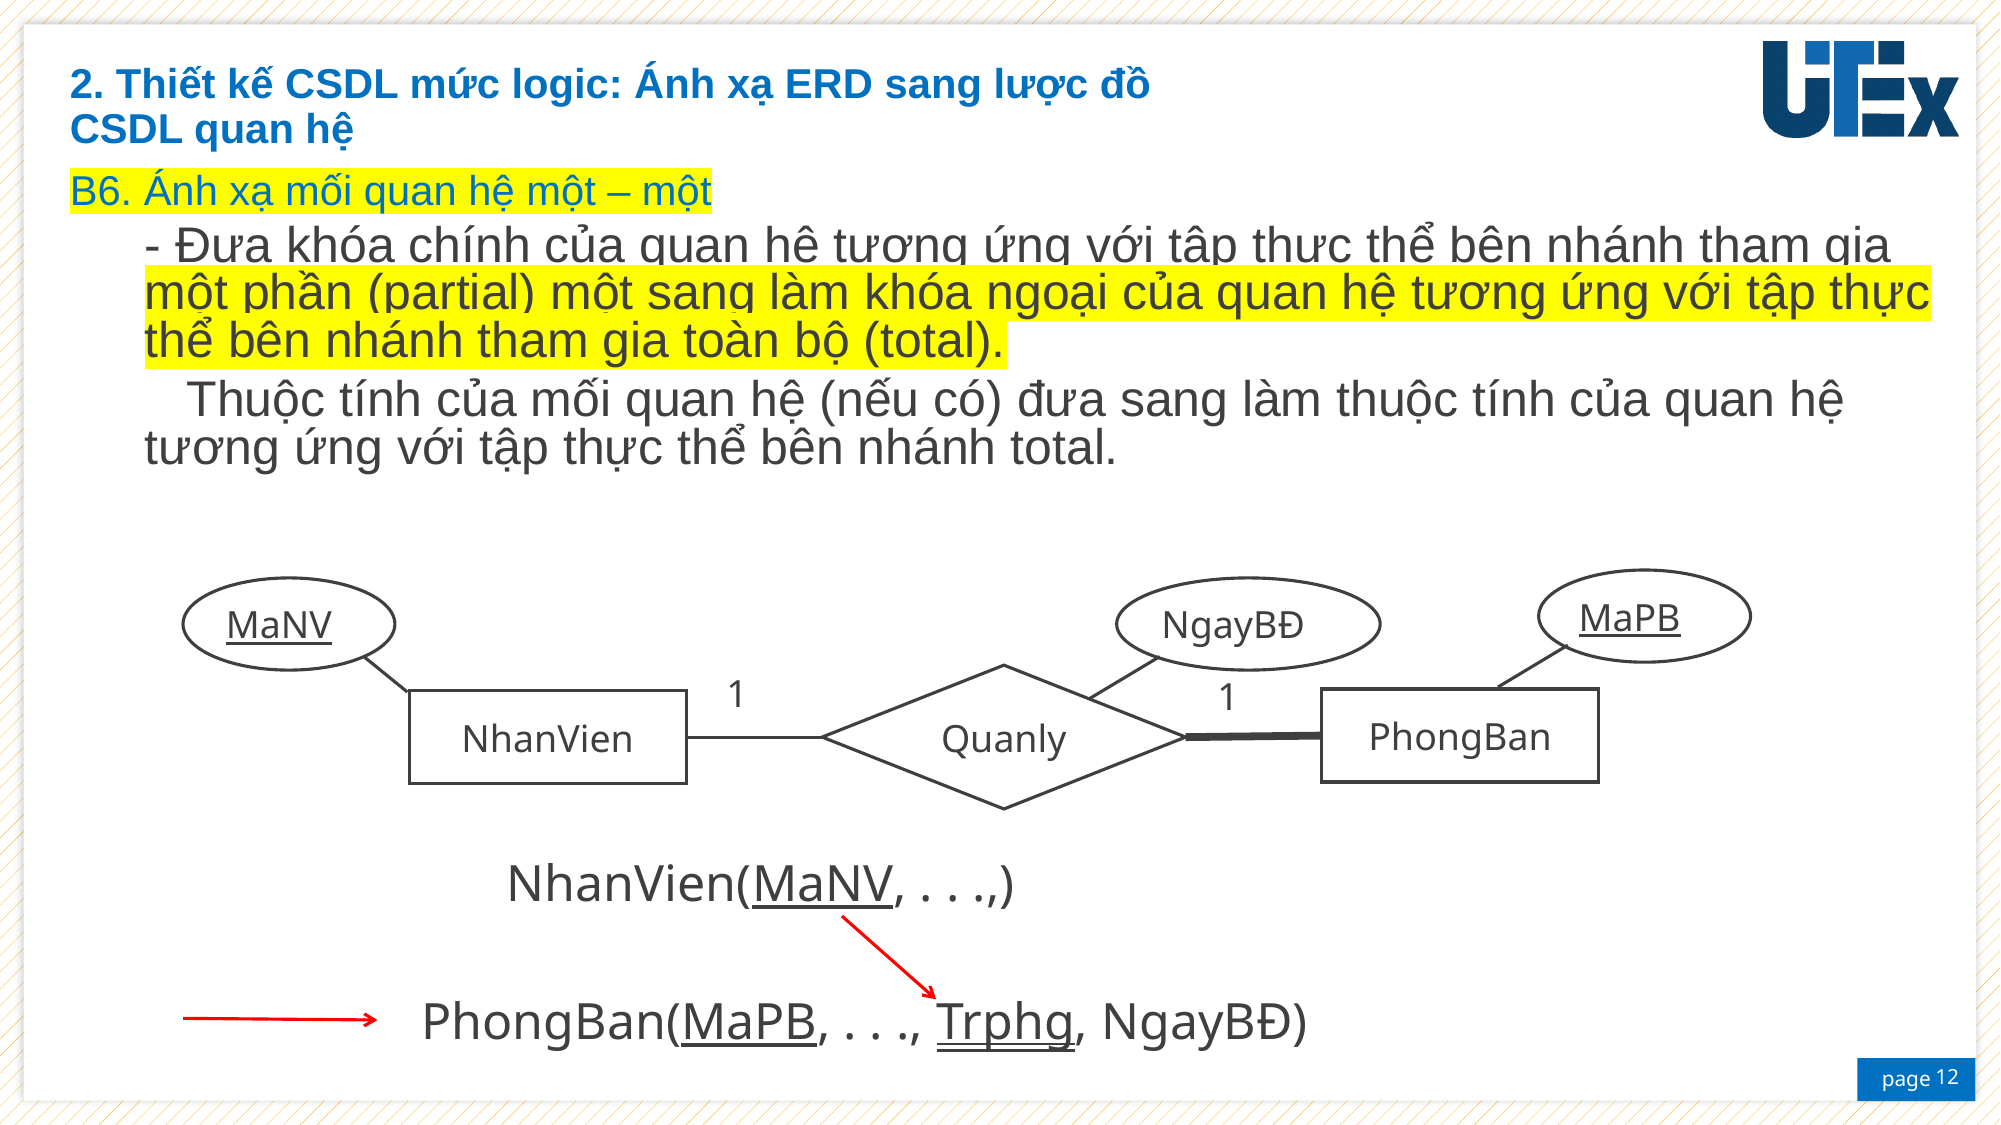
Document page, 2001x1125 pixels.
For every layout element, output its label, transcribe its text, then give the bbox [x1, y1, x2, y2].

slide_number 12 [1882, 1055, 1974, 1101]
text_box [182, 570, 1751, 810]
text_box NhanVien(MaNV, . . .,) [492, 844, 1082, 919]
picture [1763, 41, 1959, 138]
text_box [841, 916, 937, 1000]
text_box PhongBan(MaPB, . . ., Trphg, NgayBĐ) [406, 982, 1372, 1057]
list 2. Thiết kế CSDL mức logic: Ánh xạ ERD sang lược đồ CSDL quan hệ B6. Ánh xạ mối quan hệ một – một - Đưa khóa chính của quan hệ tương ứng với tập thực thể bên nhánh tham gia một phần (partial) một sang làm khóa ngoại của quan hệ tương ứng với tập thực thể bên nhánh tham gia toàn bộ (total). Thuộc tính của mối quan hệ (nếu có) đưa sang làm thuộc tính của quan hệ tương ứng với tập thực thể bên nhánh total. [54, 54, 1947, 1041]
